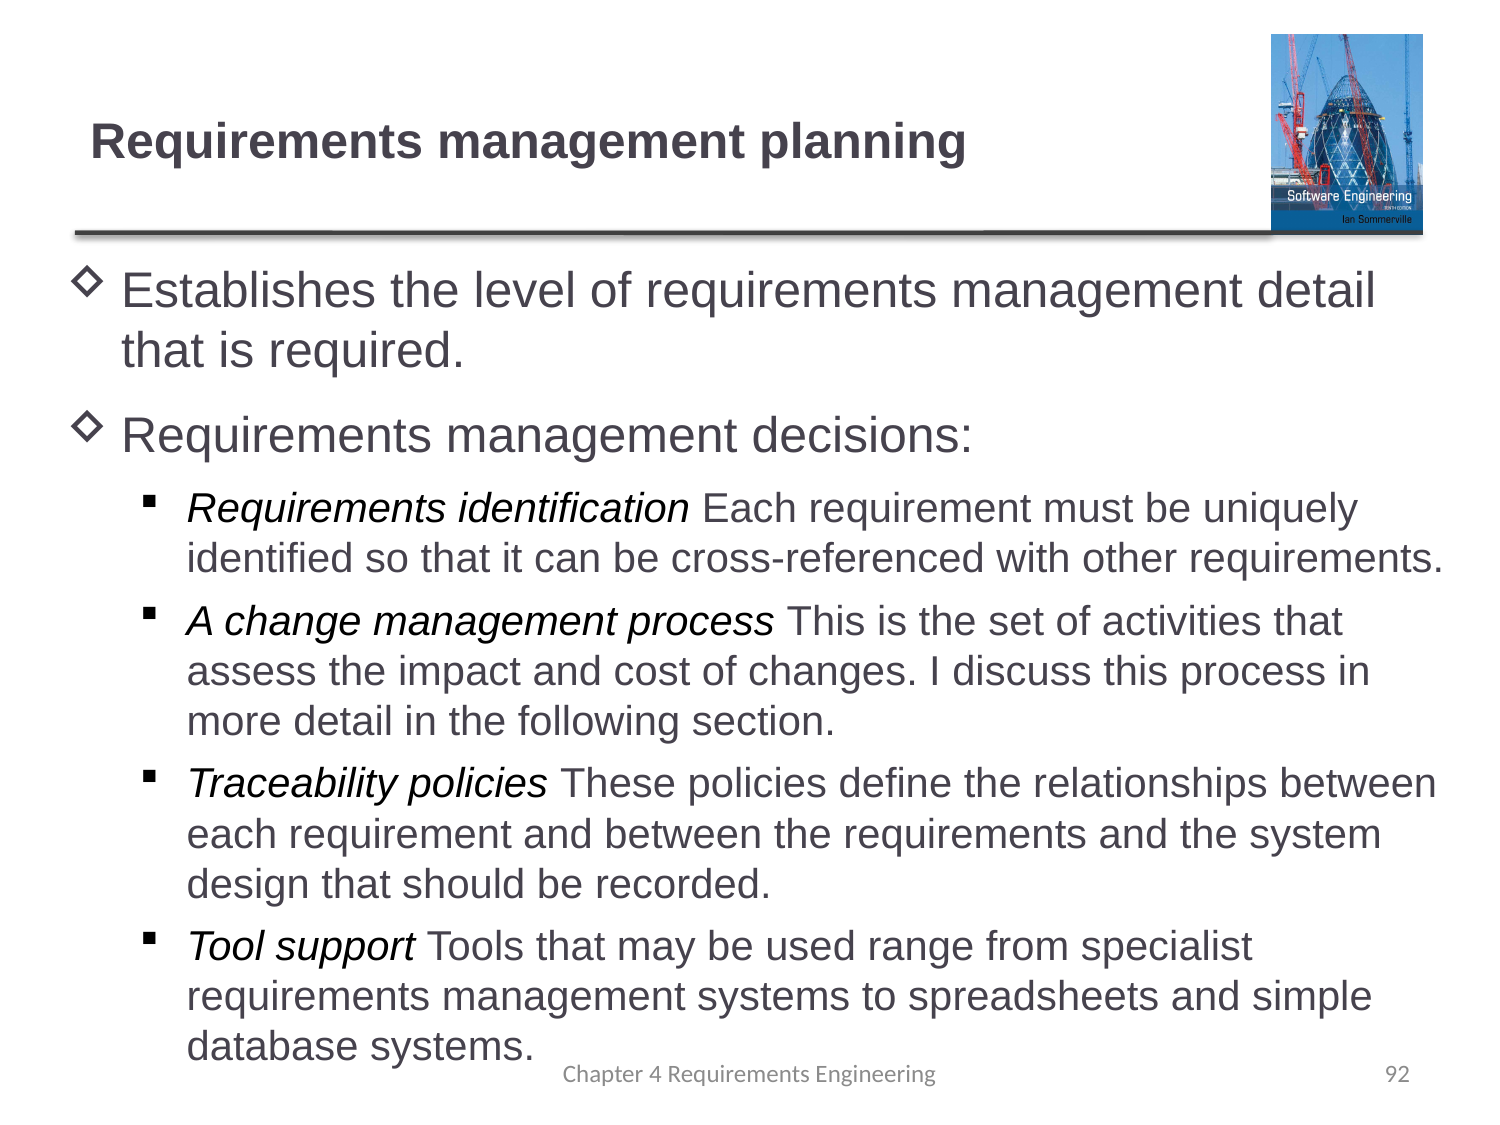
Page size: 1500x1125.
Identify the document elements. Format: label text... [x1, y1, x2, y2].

picture [1271, 34, 1423, 230]
title Requirements management planning [74, 44, 1272, 233]
list Establishes the level of requirements management detail that is required. Requirements management decisions: Requirements identification Each requirement must be uniquely identified so that it can be cross-referenced with other requirements. A change management process This is the set of activities that assess the impact and cost of changes. I discuss this process in more detail in the following section. Traceability policies These policies define the relationships between each requirement and between the requirements and the system design that should be recorded. Tool support Tools that may be used range from specialist requirements management systems to spreadsheets and simple database systems. [50, 249, 1475, 993]
footer Chapter 4 Requirements Engineering [512, 1042, 988, 1103]
slide_number [75, 1042, 425, 1103]
slide_number 92 [1074, 1042, 1425, 1103]
